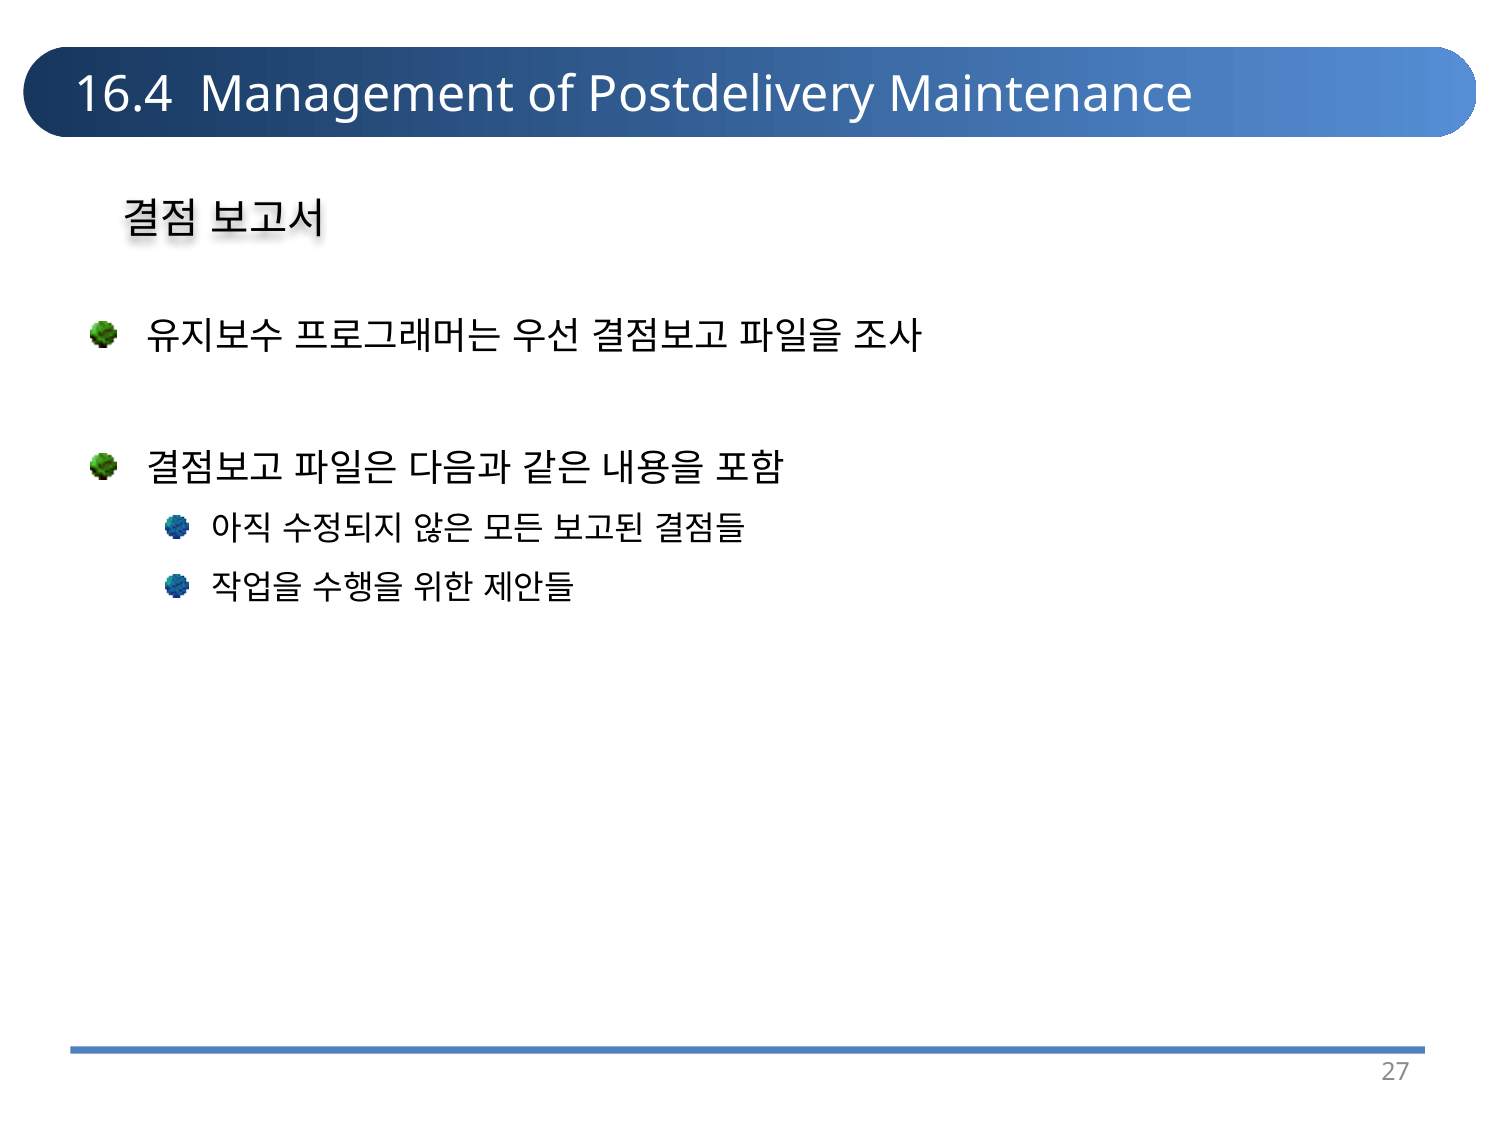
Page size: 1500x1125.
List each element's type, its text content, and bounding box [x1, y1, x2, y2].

picture [165, 574, 189, 598]
list 유지보수 프로그래머는 우선 결점보고 파일을 조사 결점보고 파일은 다음과 같은 내용을 포함 아직 수정되지 않은 모든 보고된 결점들 작업을 수행을 위한 제안들 [74, 290, 1471, 1006]
slide_number 27 [1074, 1042, 1425, 1103]
title 16.4 Management of Postdelivery Maintenance [59, 56, 1410, 126]
picture [165, 515, 189, 539]
list 결점 보고서 [60, 180, 388, 255]
picture [90, 453, 117, 480]
picture [90, 321, 117, 348]
